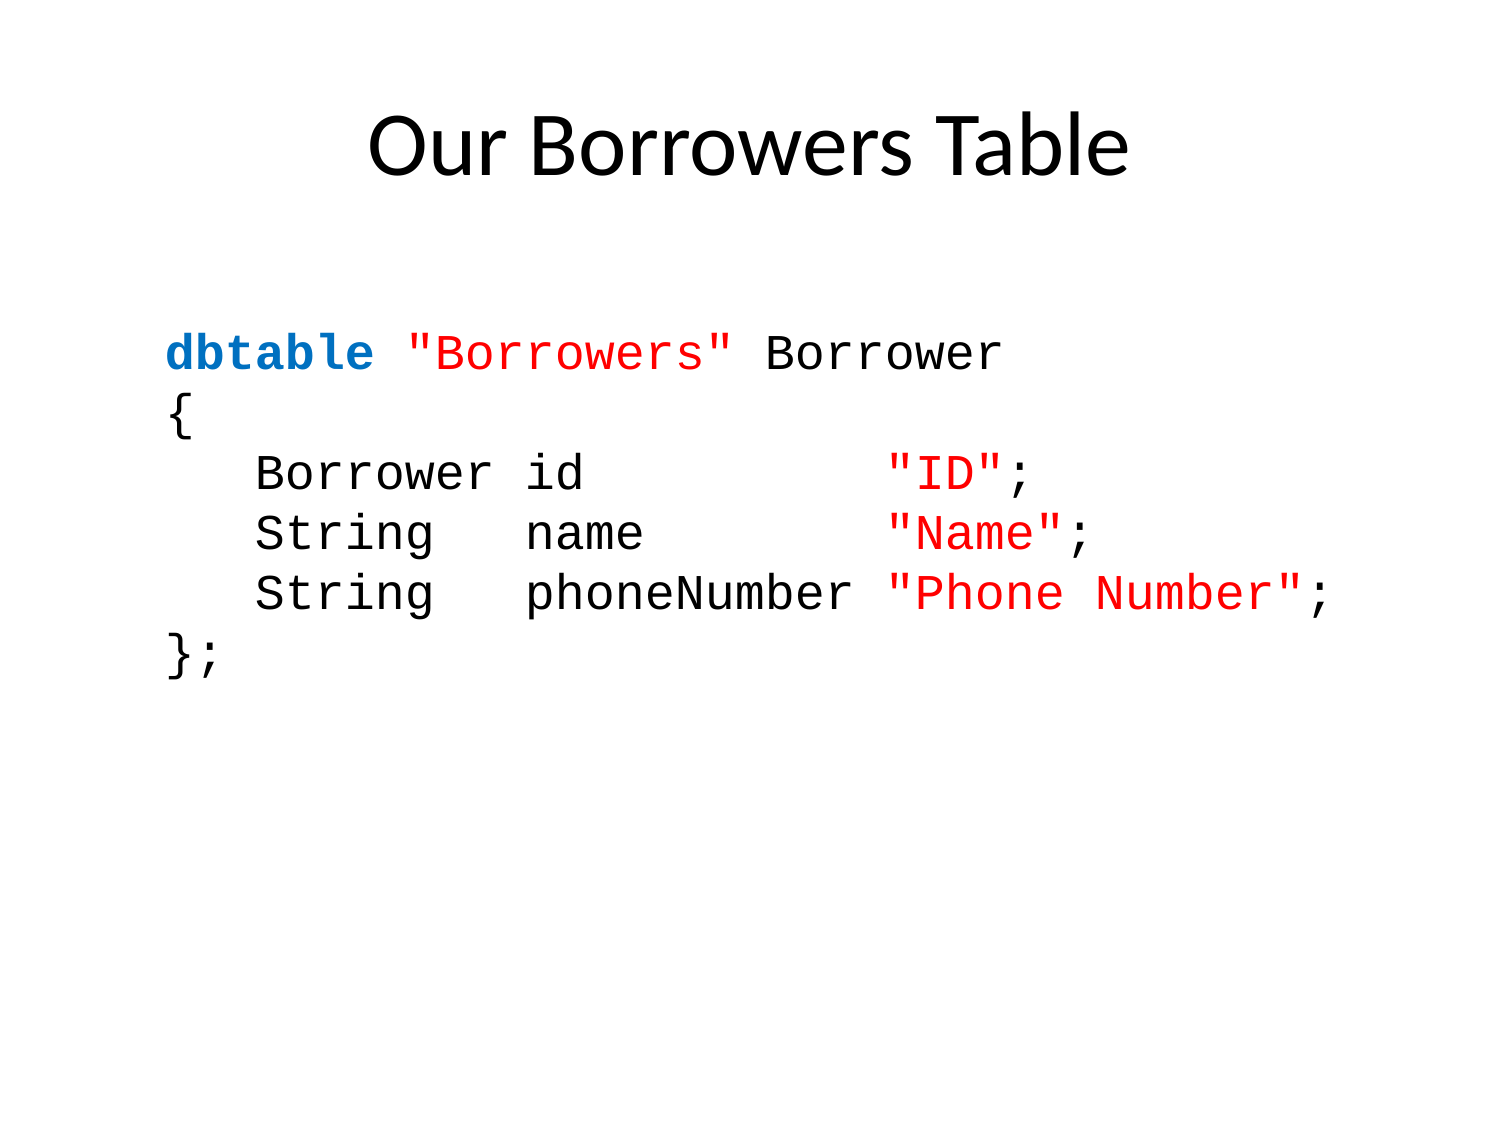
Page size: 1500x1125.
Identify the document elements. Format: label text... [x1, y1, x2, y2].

text_box dbtable "Borrowers" Borrower { Borrower id "ID"; String name "Name"; String phoneNumber "Phone Number"; }; [150, 312, 1400, 733]
title Our Borrowers Table [75, 45, 1425, 233]
